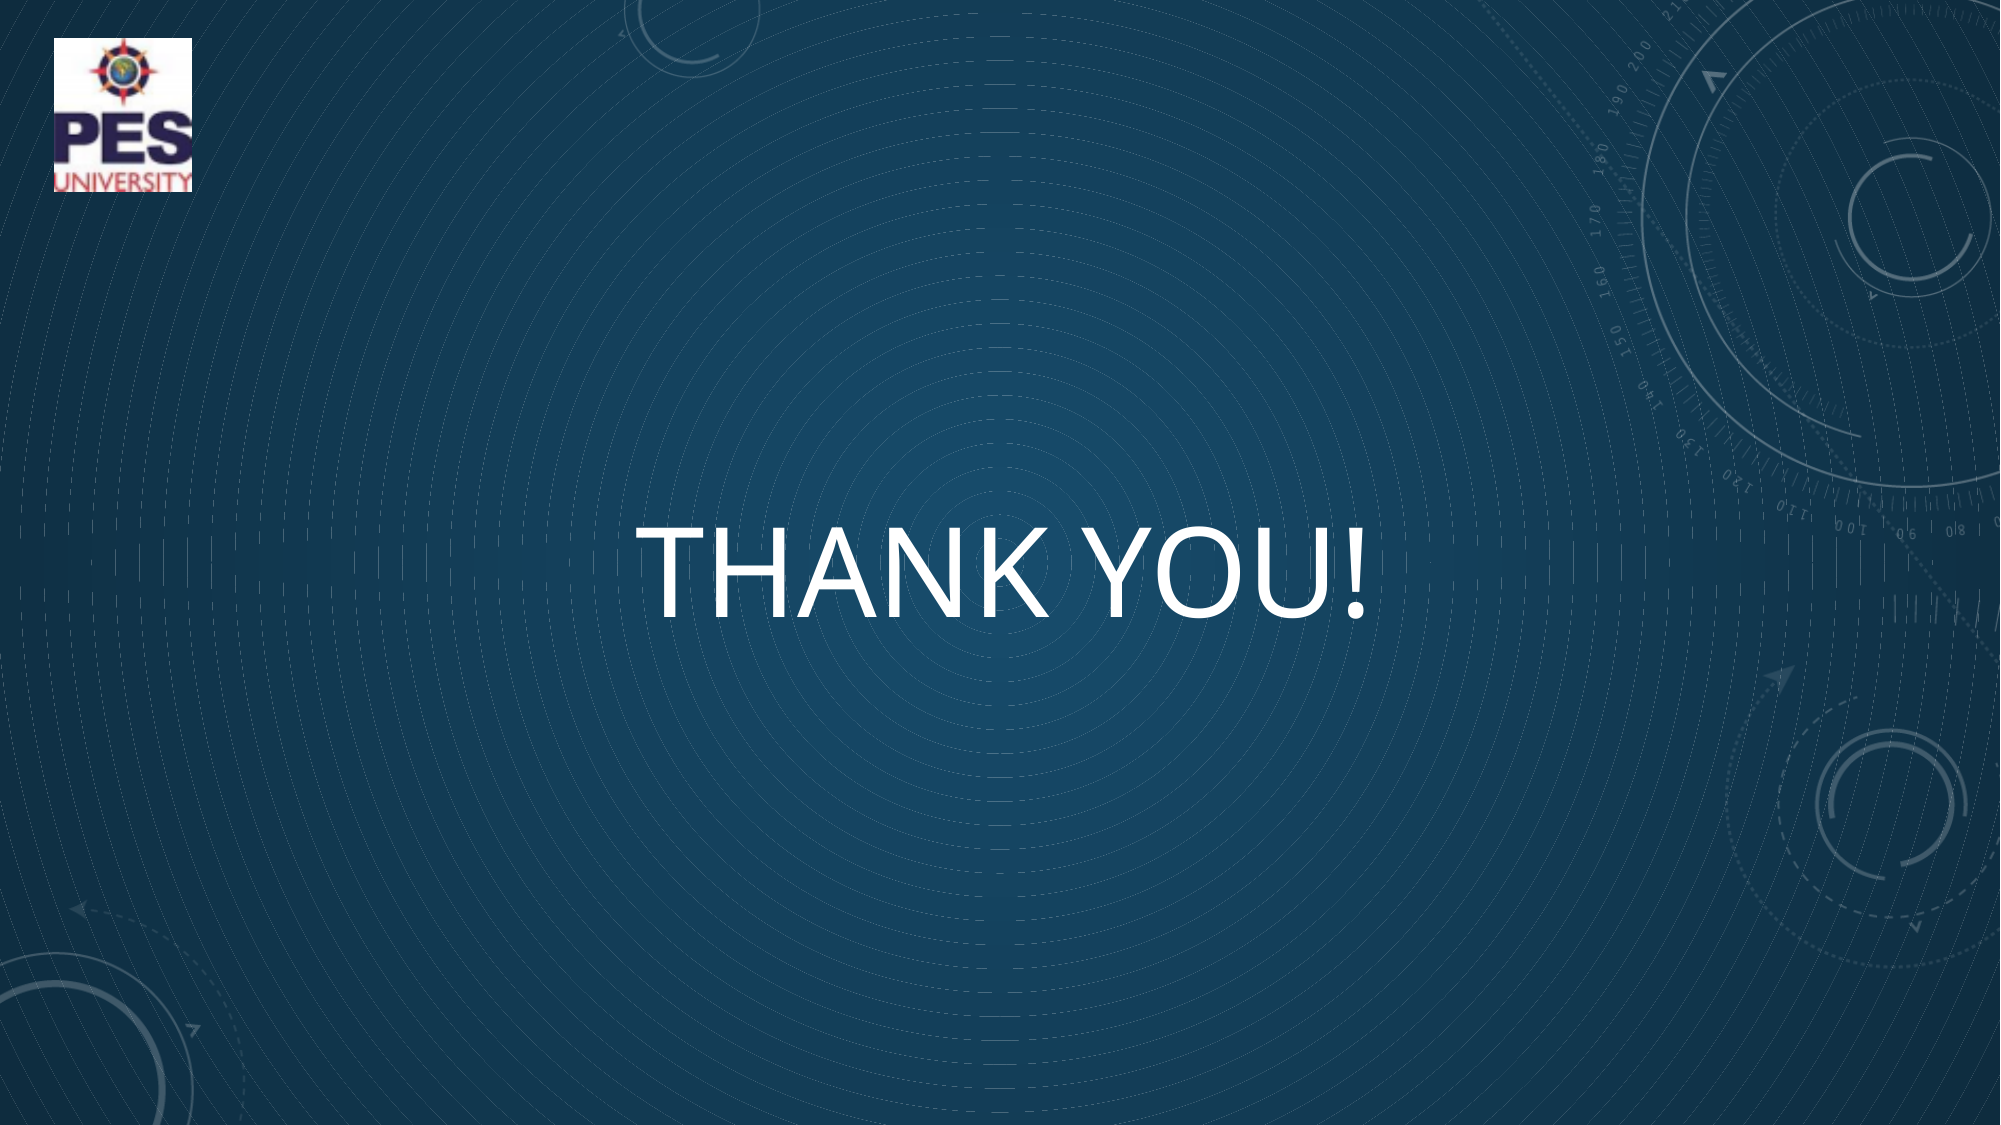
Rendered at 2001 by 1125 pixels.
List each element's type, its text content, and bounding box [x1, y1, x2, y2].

picture [0, 0, 2000, 1125]
text_box THANK YOU! [258, 484, 1751, 803]
